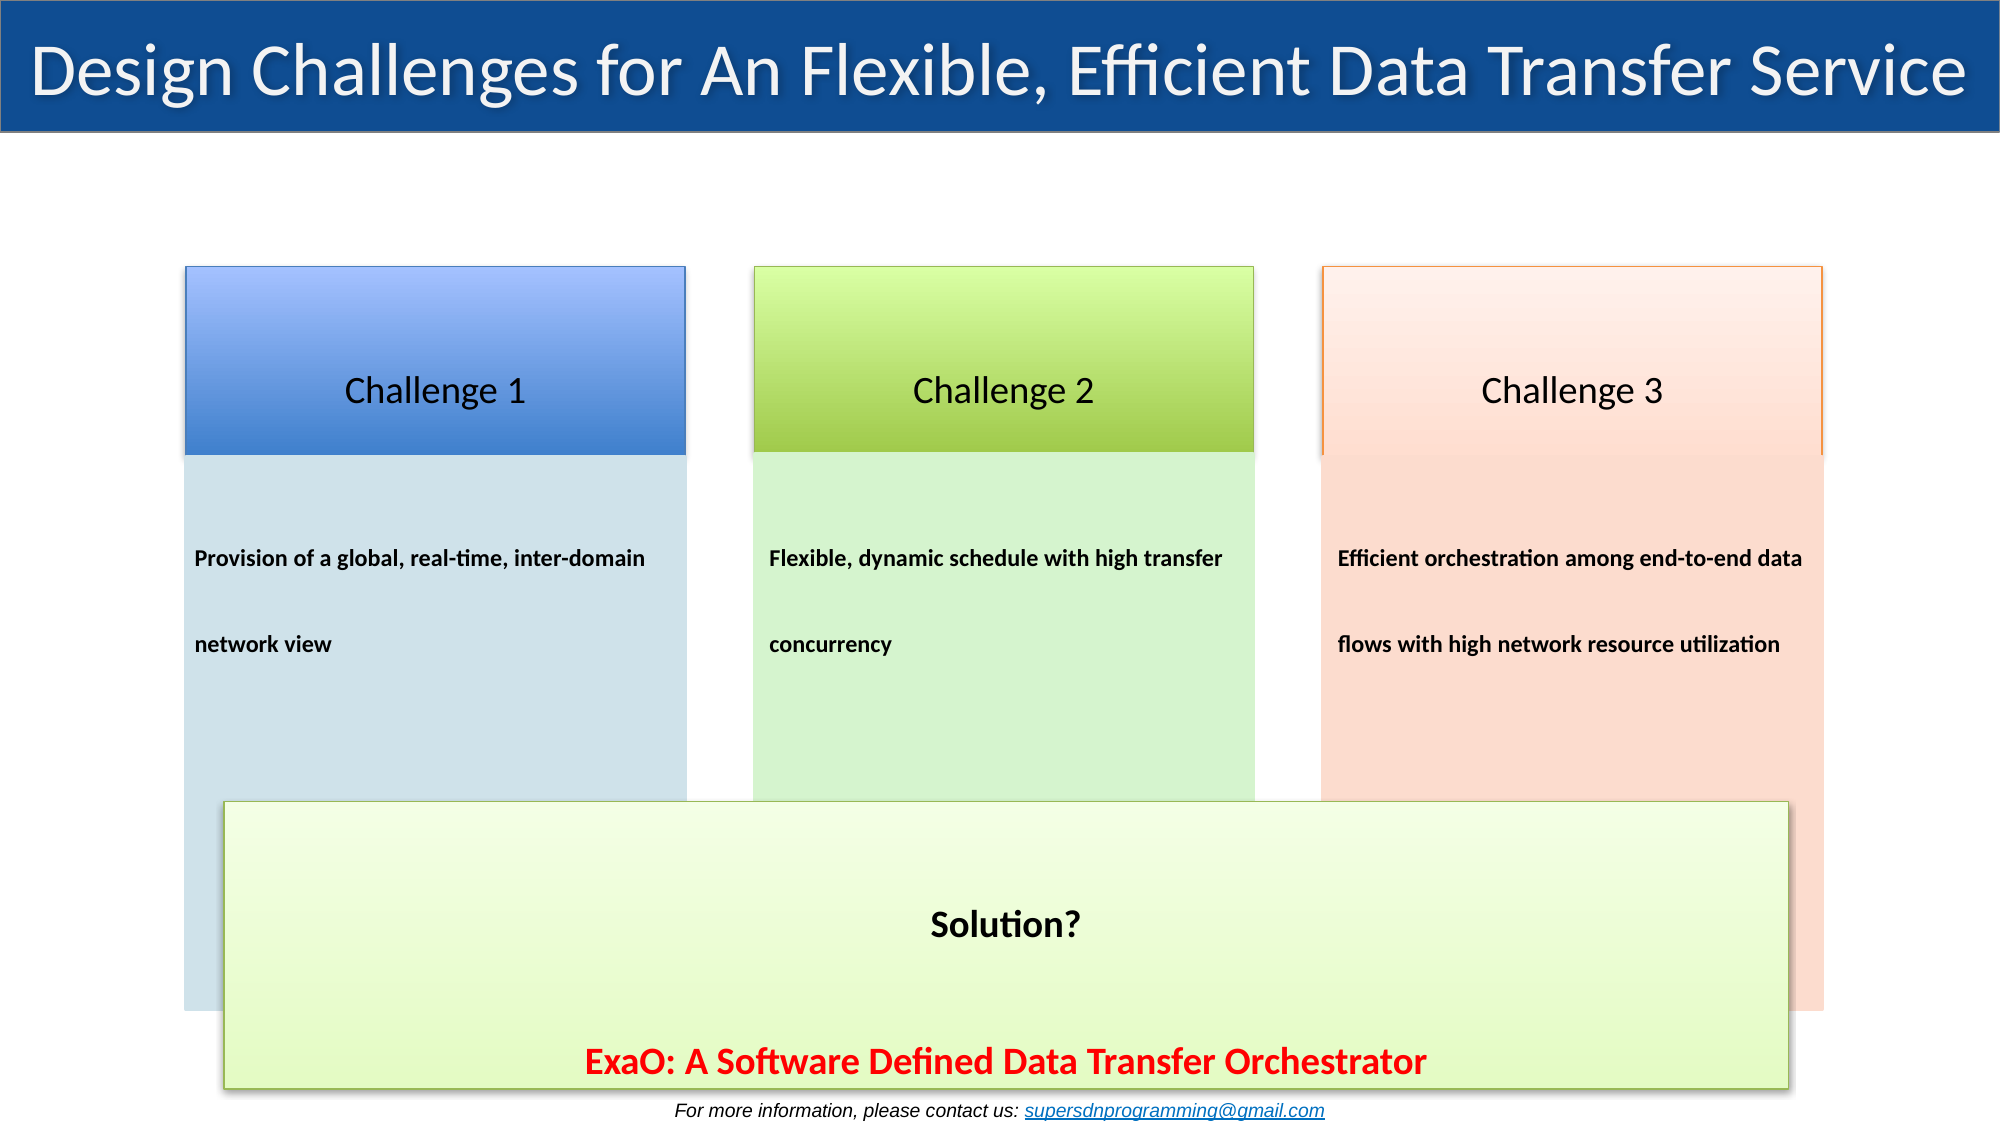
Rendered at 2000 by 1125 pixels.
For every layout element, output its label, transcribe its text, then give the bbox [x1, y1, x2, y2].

text_box Solution? ExaO: A Software Defined Data Transfer Orchestrator [223, 801, 1789, 1068]
text_box For more information, please contact us: supersdnprogramming@gmail.com [164, 1068, 1836, 1125]
text_box [184, 665, 687, 1011]
text_box [184, 455, 687, 478]
title Design Challenges for An Flexible, Efficient Data Transfer Service [0, 0, 2000, 132]
text_box Efficient orchestration among end-to-end data flows with high network resource utilization [1323, 478, 1822, 665]
text_box Provision of a global, real-time, inter-domain network view [179, 478, 700, 665]
text_box Challenge 1 [185, 266, 686, 455]
text_box Challenge 3 [1322, 266, 1823, 455]
text_box Challenge 2 [754, 266, 1254, 452]
text_box [753, 452, 1255, 799]
text_box Flexible, dynamic schedule with high transfer concurrency [754, 478, 1254, 665]
text_box [1321, 455, 1824, 1011]
